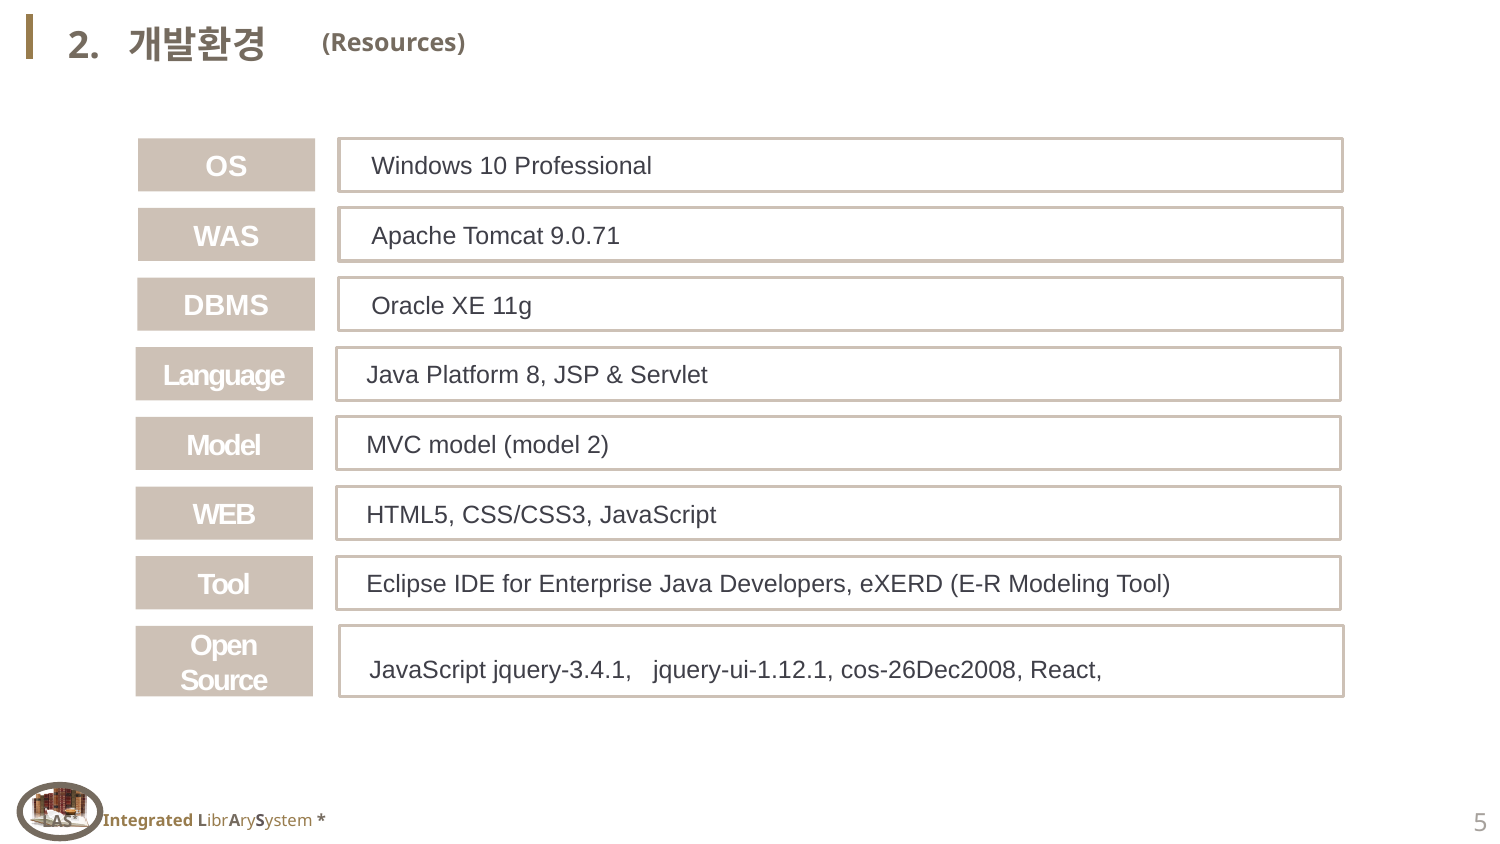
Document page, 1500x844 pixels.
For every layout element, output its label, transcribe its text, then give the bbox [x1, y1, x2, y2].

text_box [135, 416, 1341, 471]
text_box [135, 625, 1344, 697]
text_box 2. 개발환경 [53, 13, 420, 73]
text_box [137, 138, 1344, 192]
text_box (Resources) [420, 18, 662, 64]
slide_number 5 [1152, 800, 1500, 844]
picture [29, 783, 43, 790]
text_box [135, 555, 1341, 610]
picture [77, 783, 91, 790]
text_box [137, 207, 1344, 262]
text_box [137, 277, 1343, 331]
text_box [135, 346, 1341, 401]
picture [29, 789, 91, 830]
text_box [135, 486, 1341, 540]
